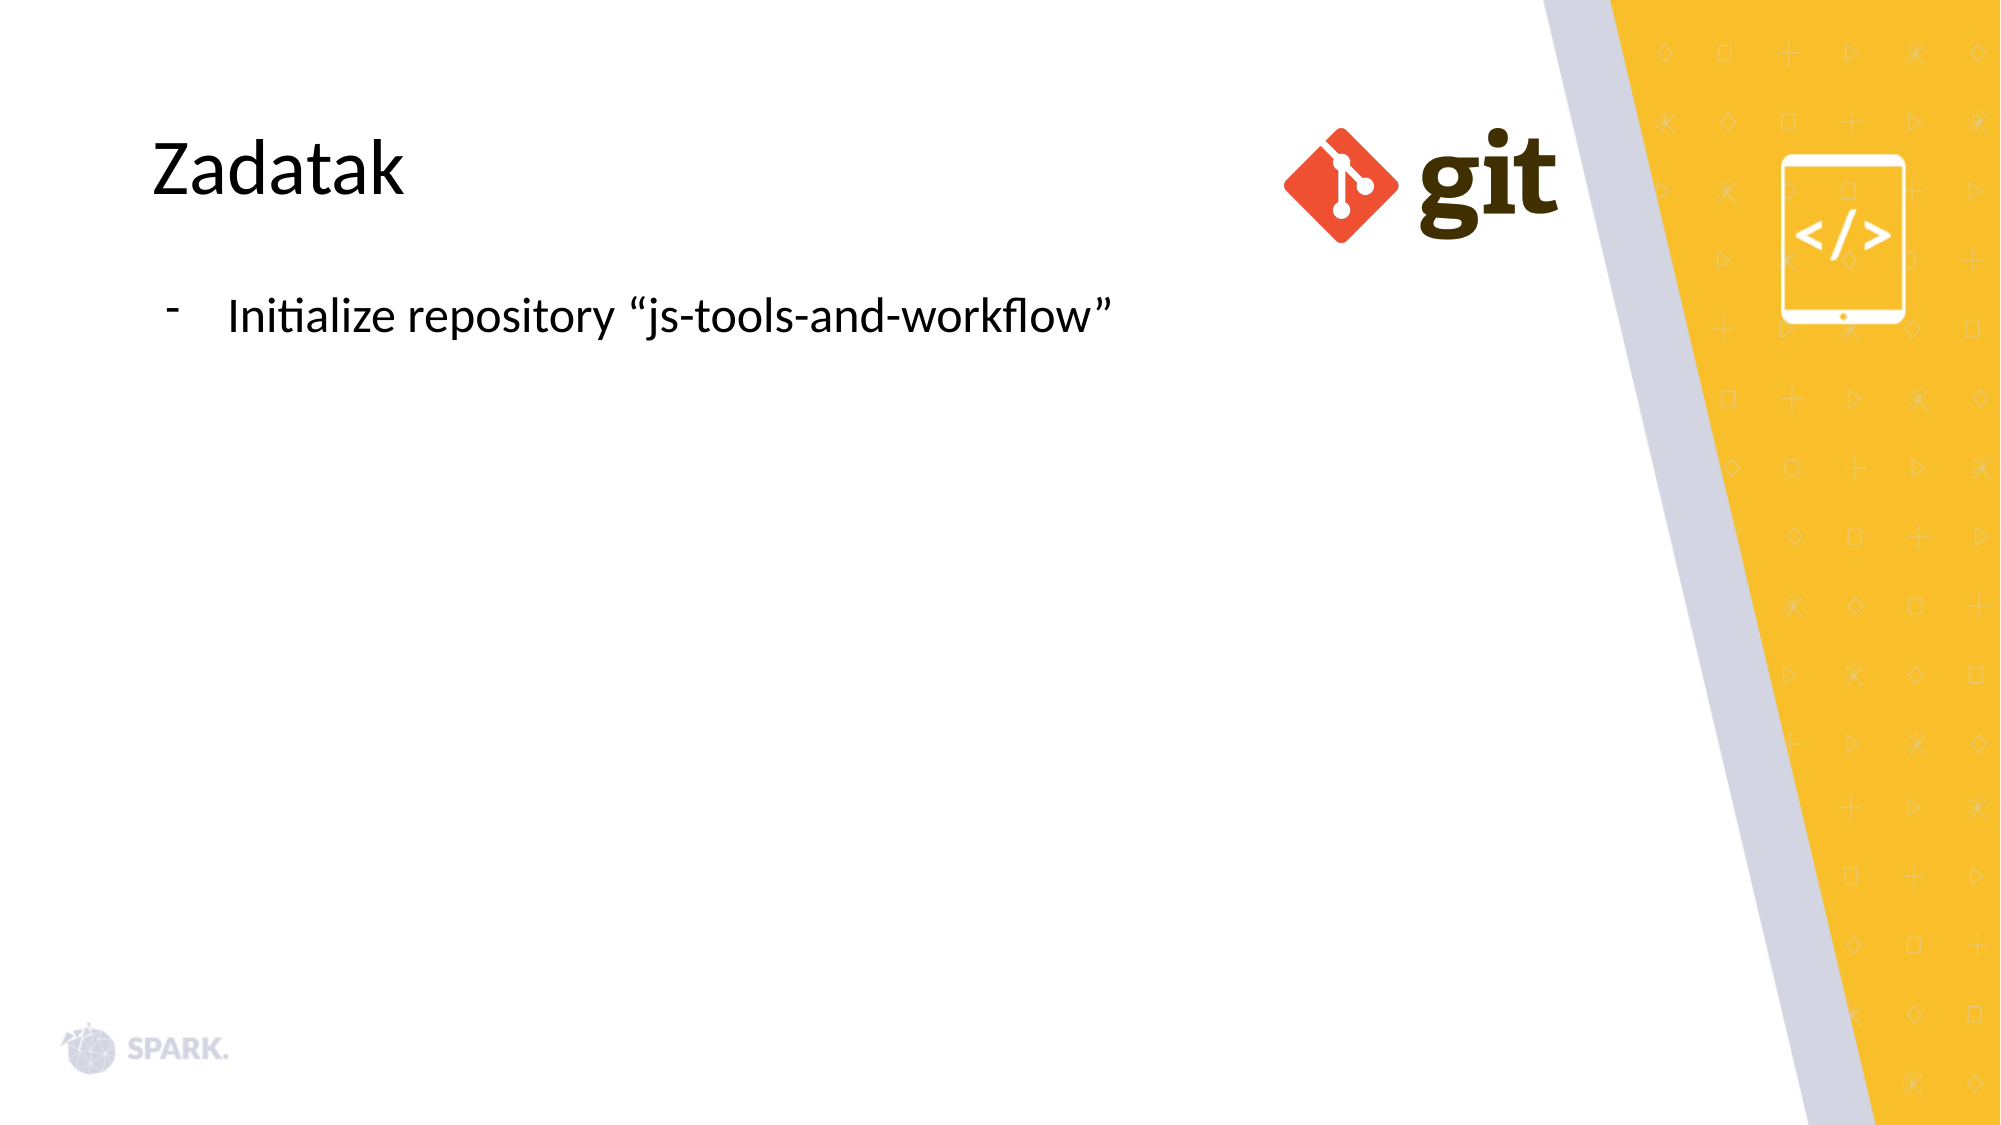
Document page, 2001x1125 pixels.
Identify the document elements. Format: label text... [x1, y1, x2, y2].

text_box Initialize repository “js-tools-and-workflow” [137, 278, 1744, 991]
picture [0, 0, 2001, 1125]
list [137, 299, 1863, 1014]
title Zadatak [137, 59, 1863, 278]
